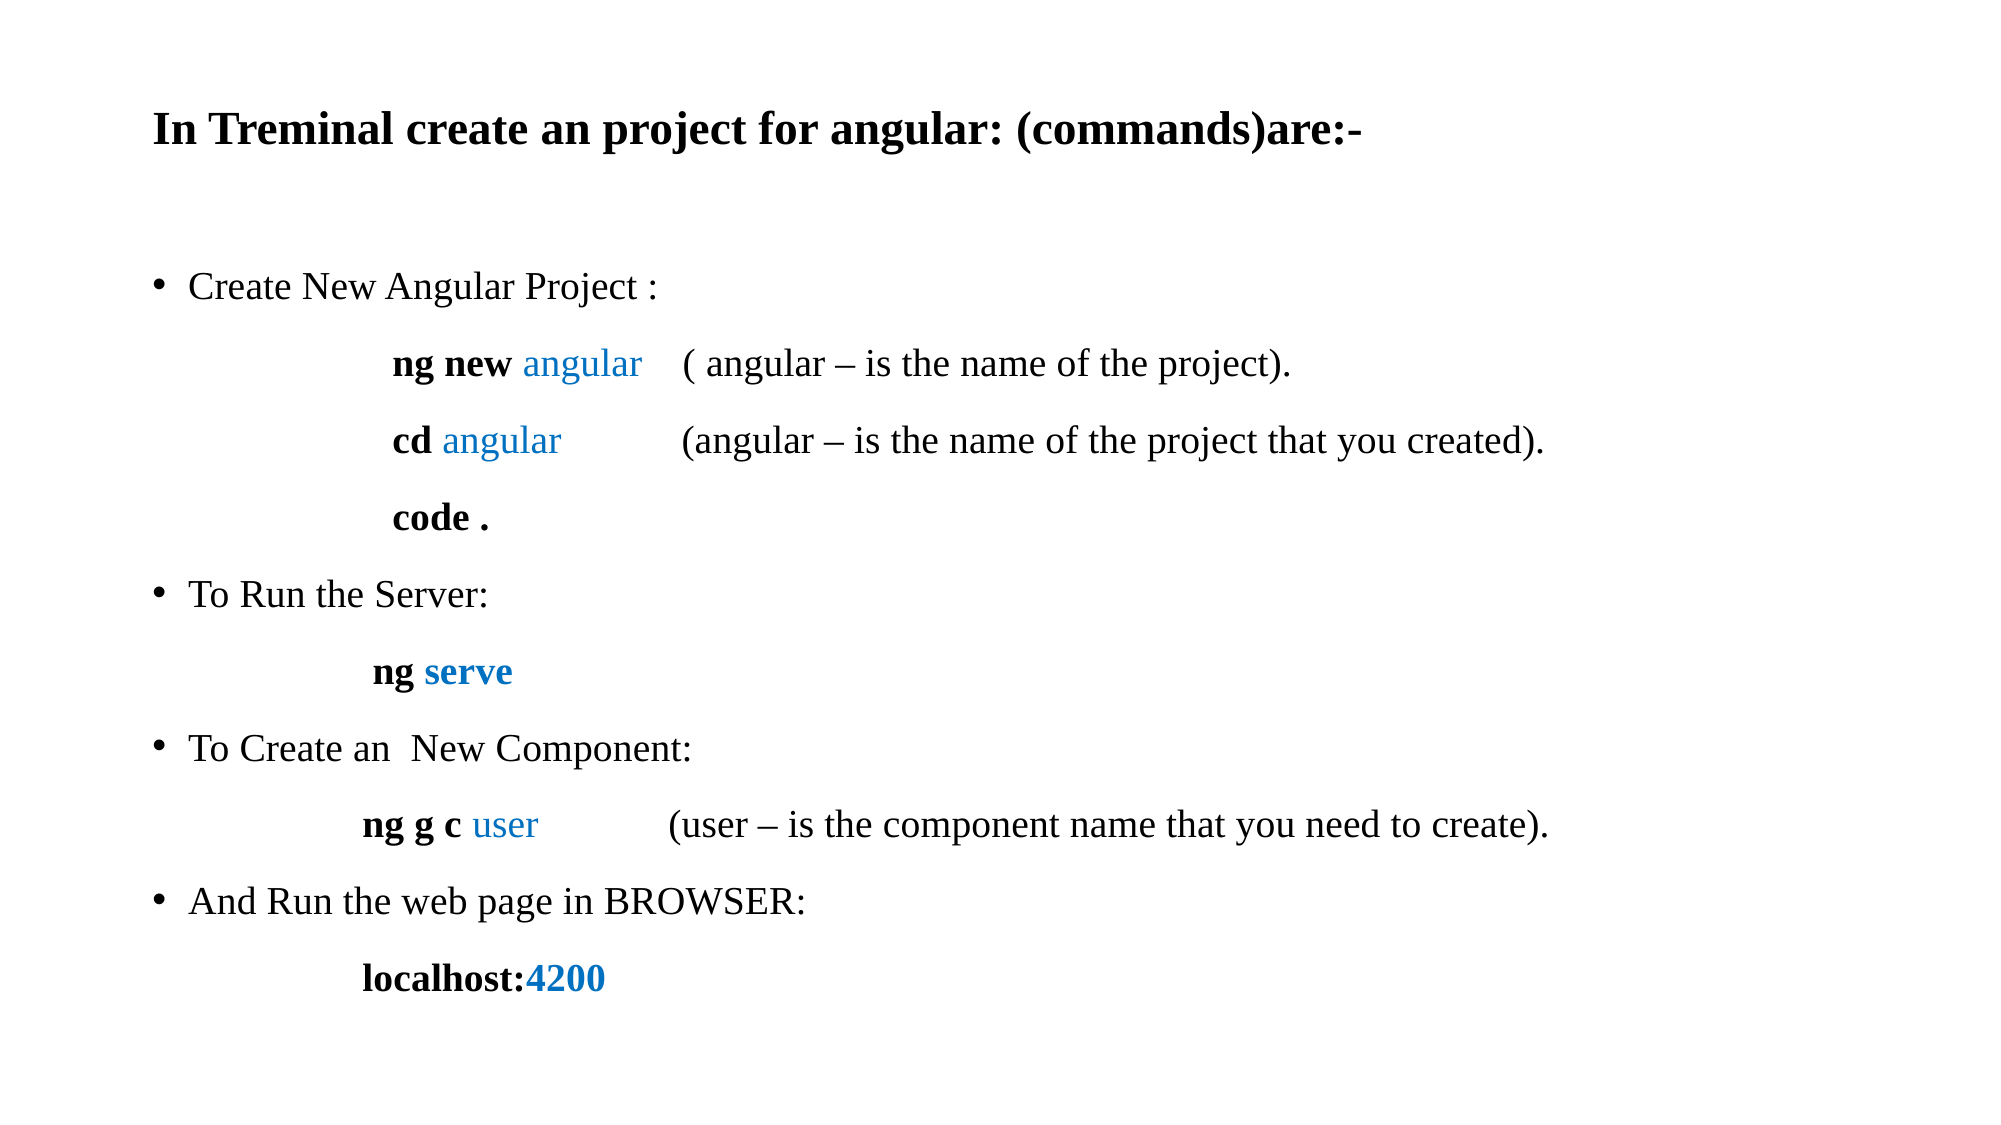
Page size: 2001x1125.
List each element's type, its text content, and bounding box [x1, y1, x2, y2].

list In Treminal create an project for angular: (commands)are:- Create New Angular Project : ng new angular ( angular – is the name of the project). cd angular (angular – is the name of the project that you created). code . To Run the Server: ng serve To Create an New Component: ng g c user (user – is the component name that you need to create). And Run the web page in BROWSER: localhost:4200 [137, 78, 1863, 1014]
